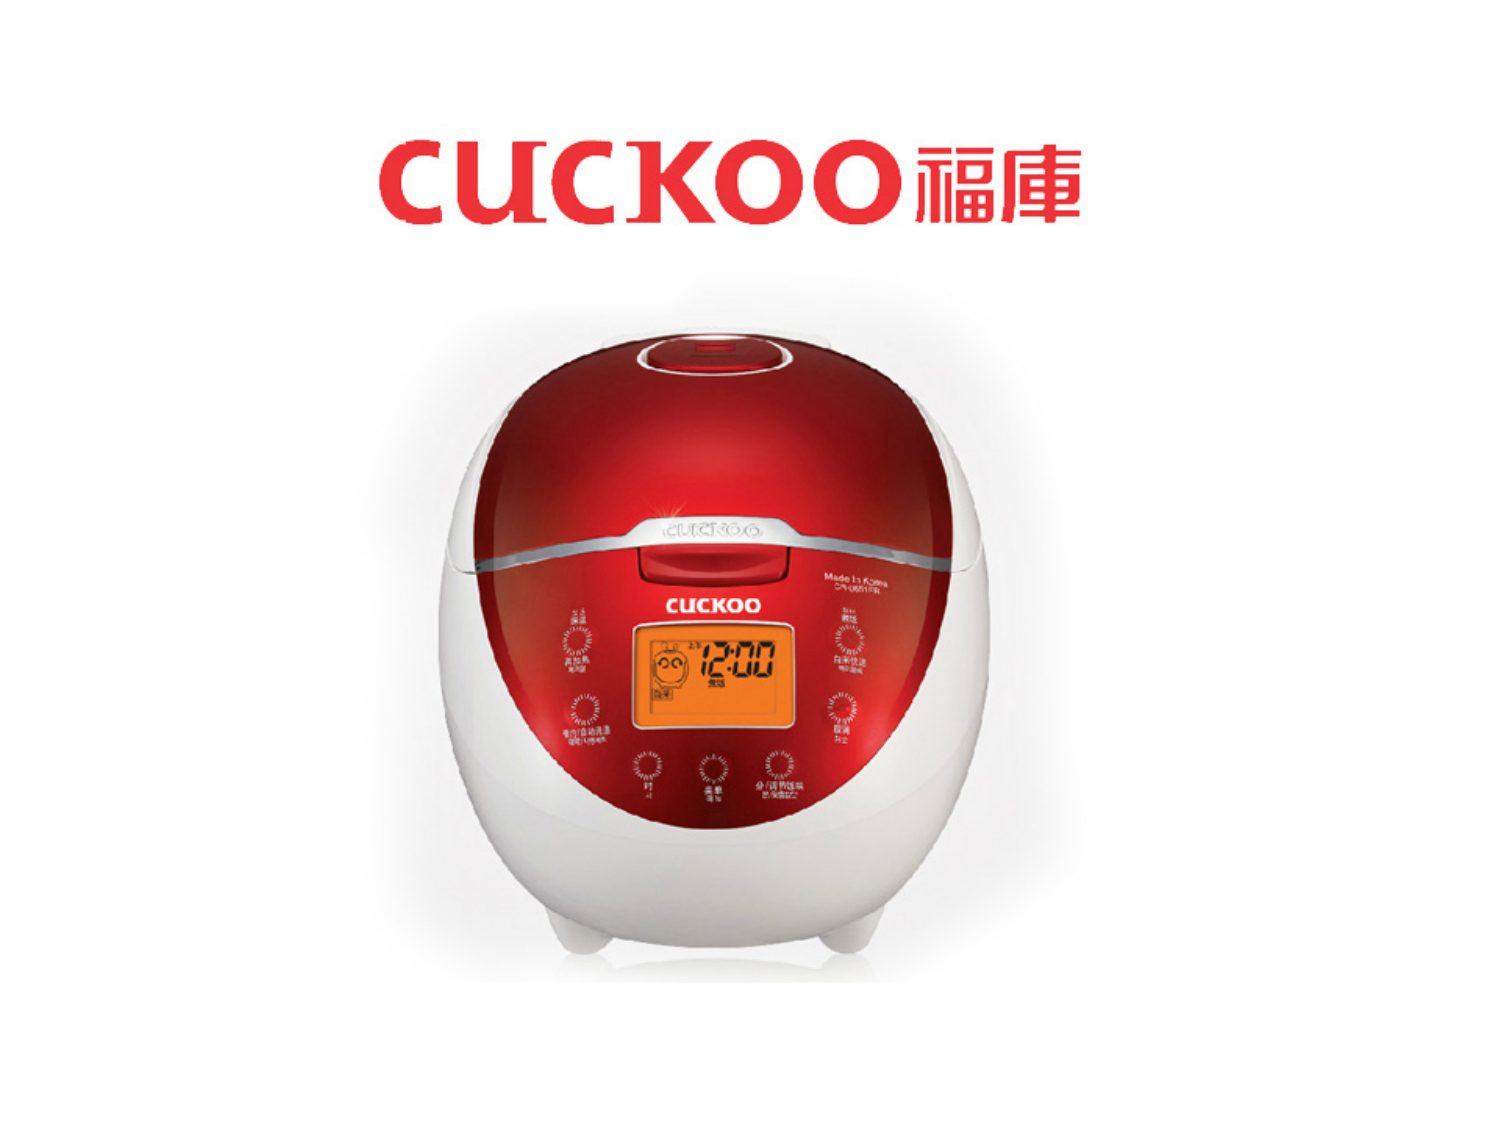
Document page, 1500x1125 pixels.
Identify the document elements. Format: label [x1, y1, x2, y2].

picture [163, 123, 1337, 1002]
